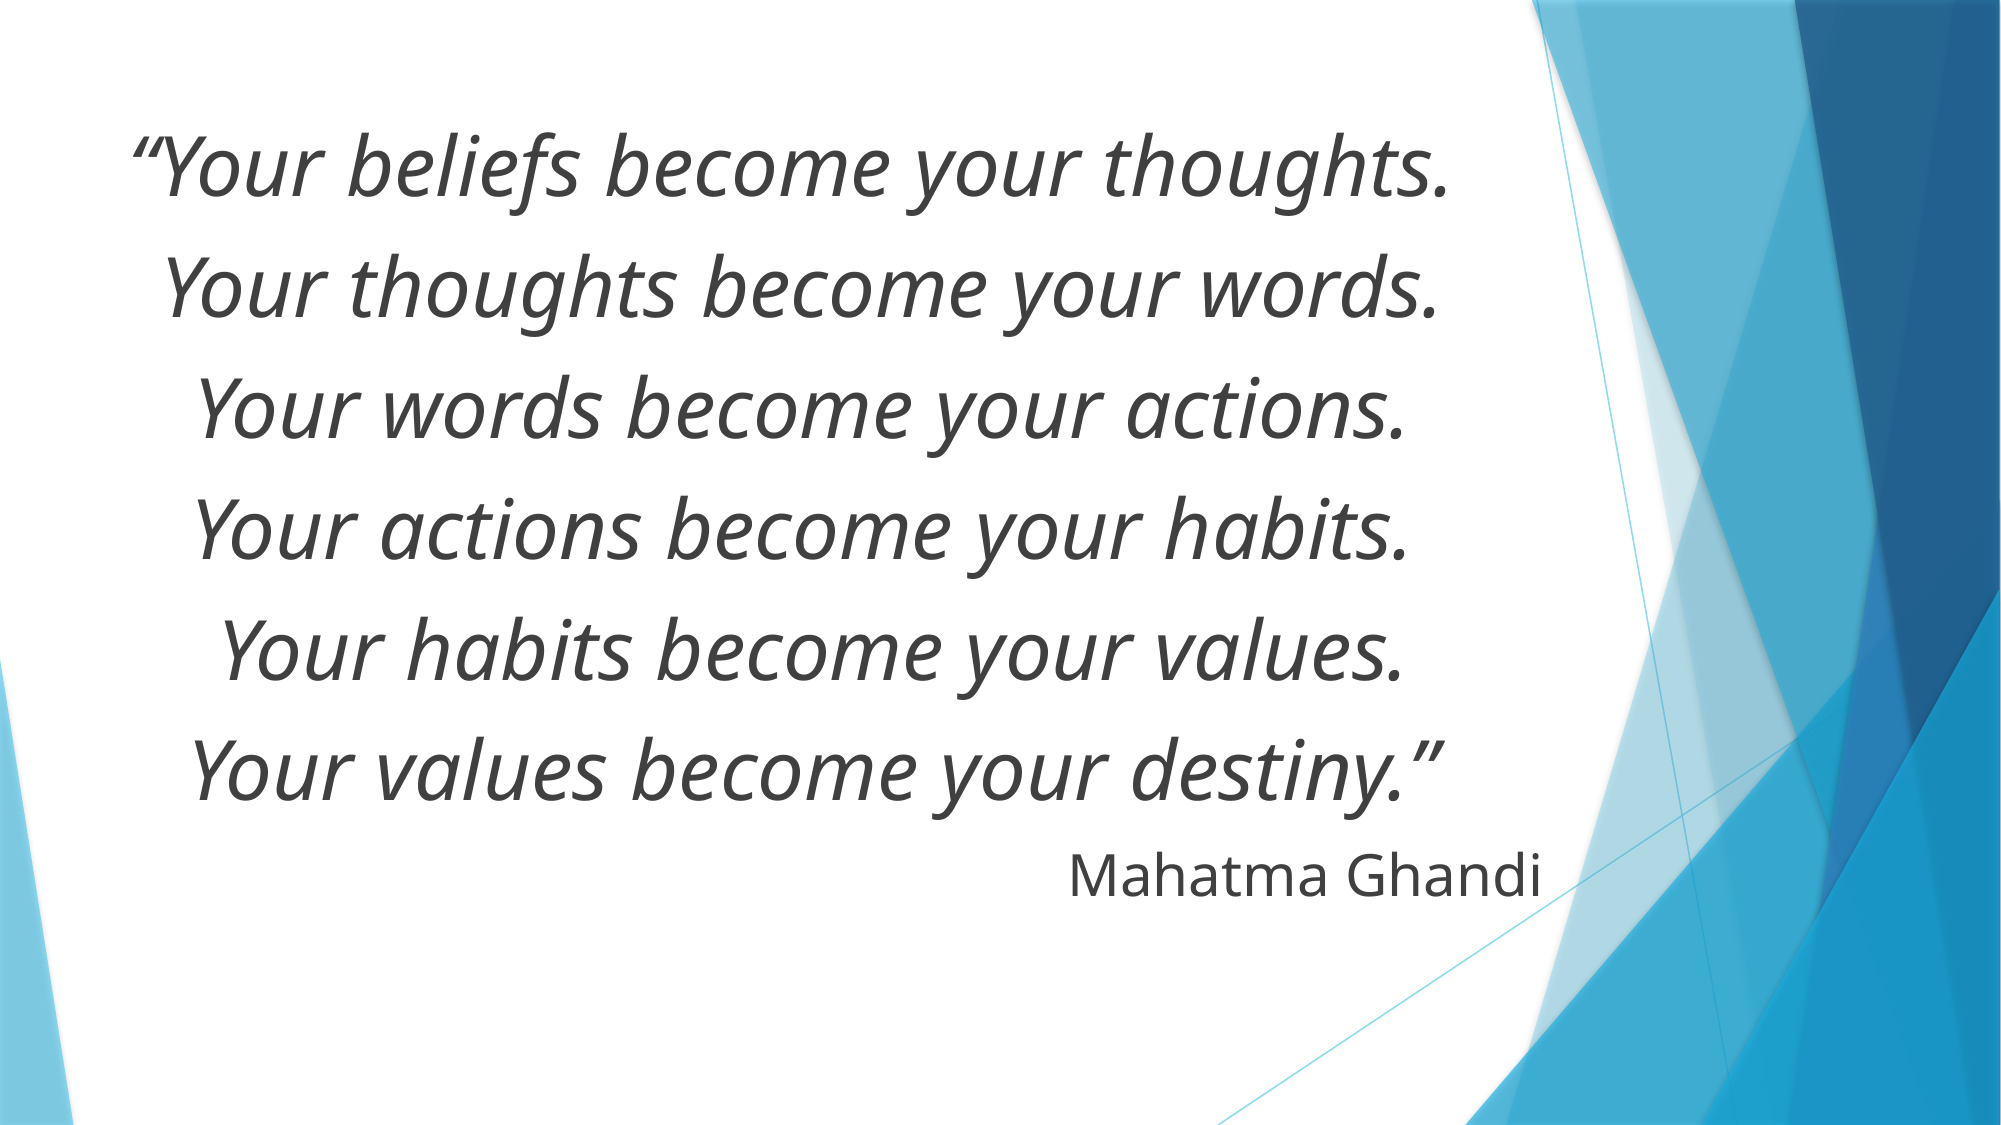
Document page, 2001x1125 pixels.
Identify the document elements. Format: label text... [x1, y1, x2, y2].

list “Your beliefs become your thoughts. Your thoughts become your words. Your words become your actions. Your actions become your habits. Your habits become your values. Your values become your destiny.” Mahatma Ghandi [48, 106, 1558, 1005]
